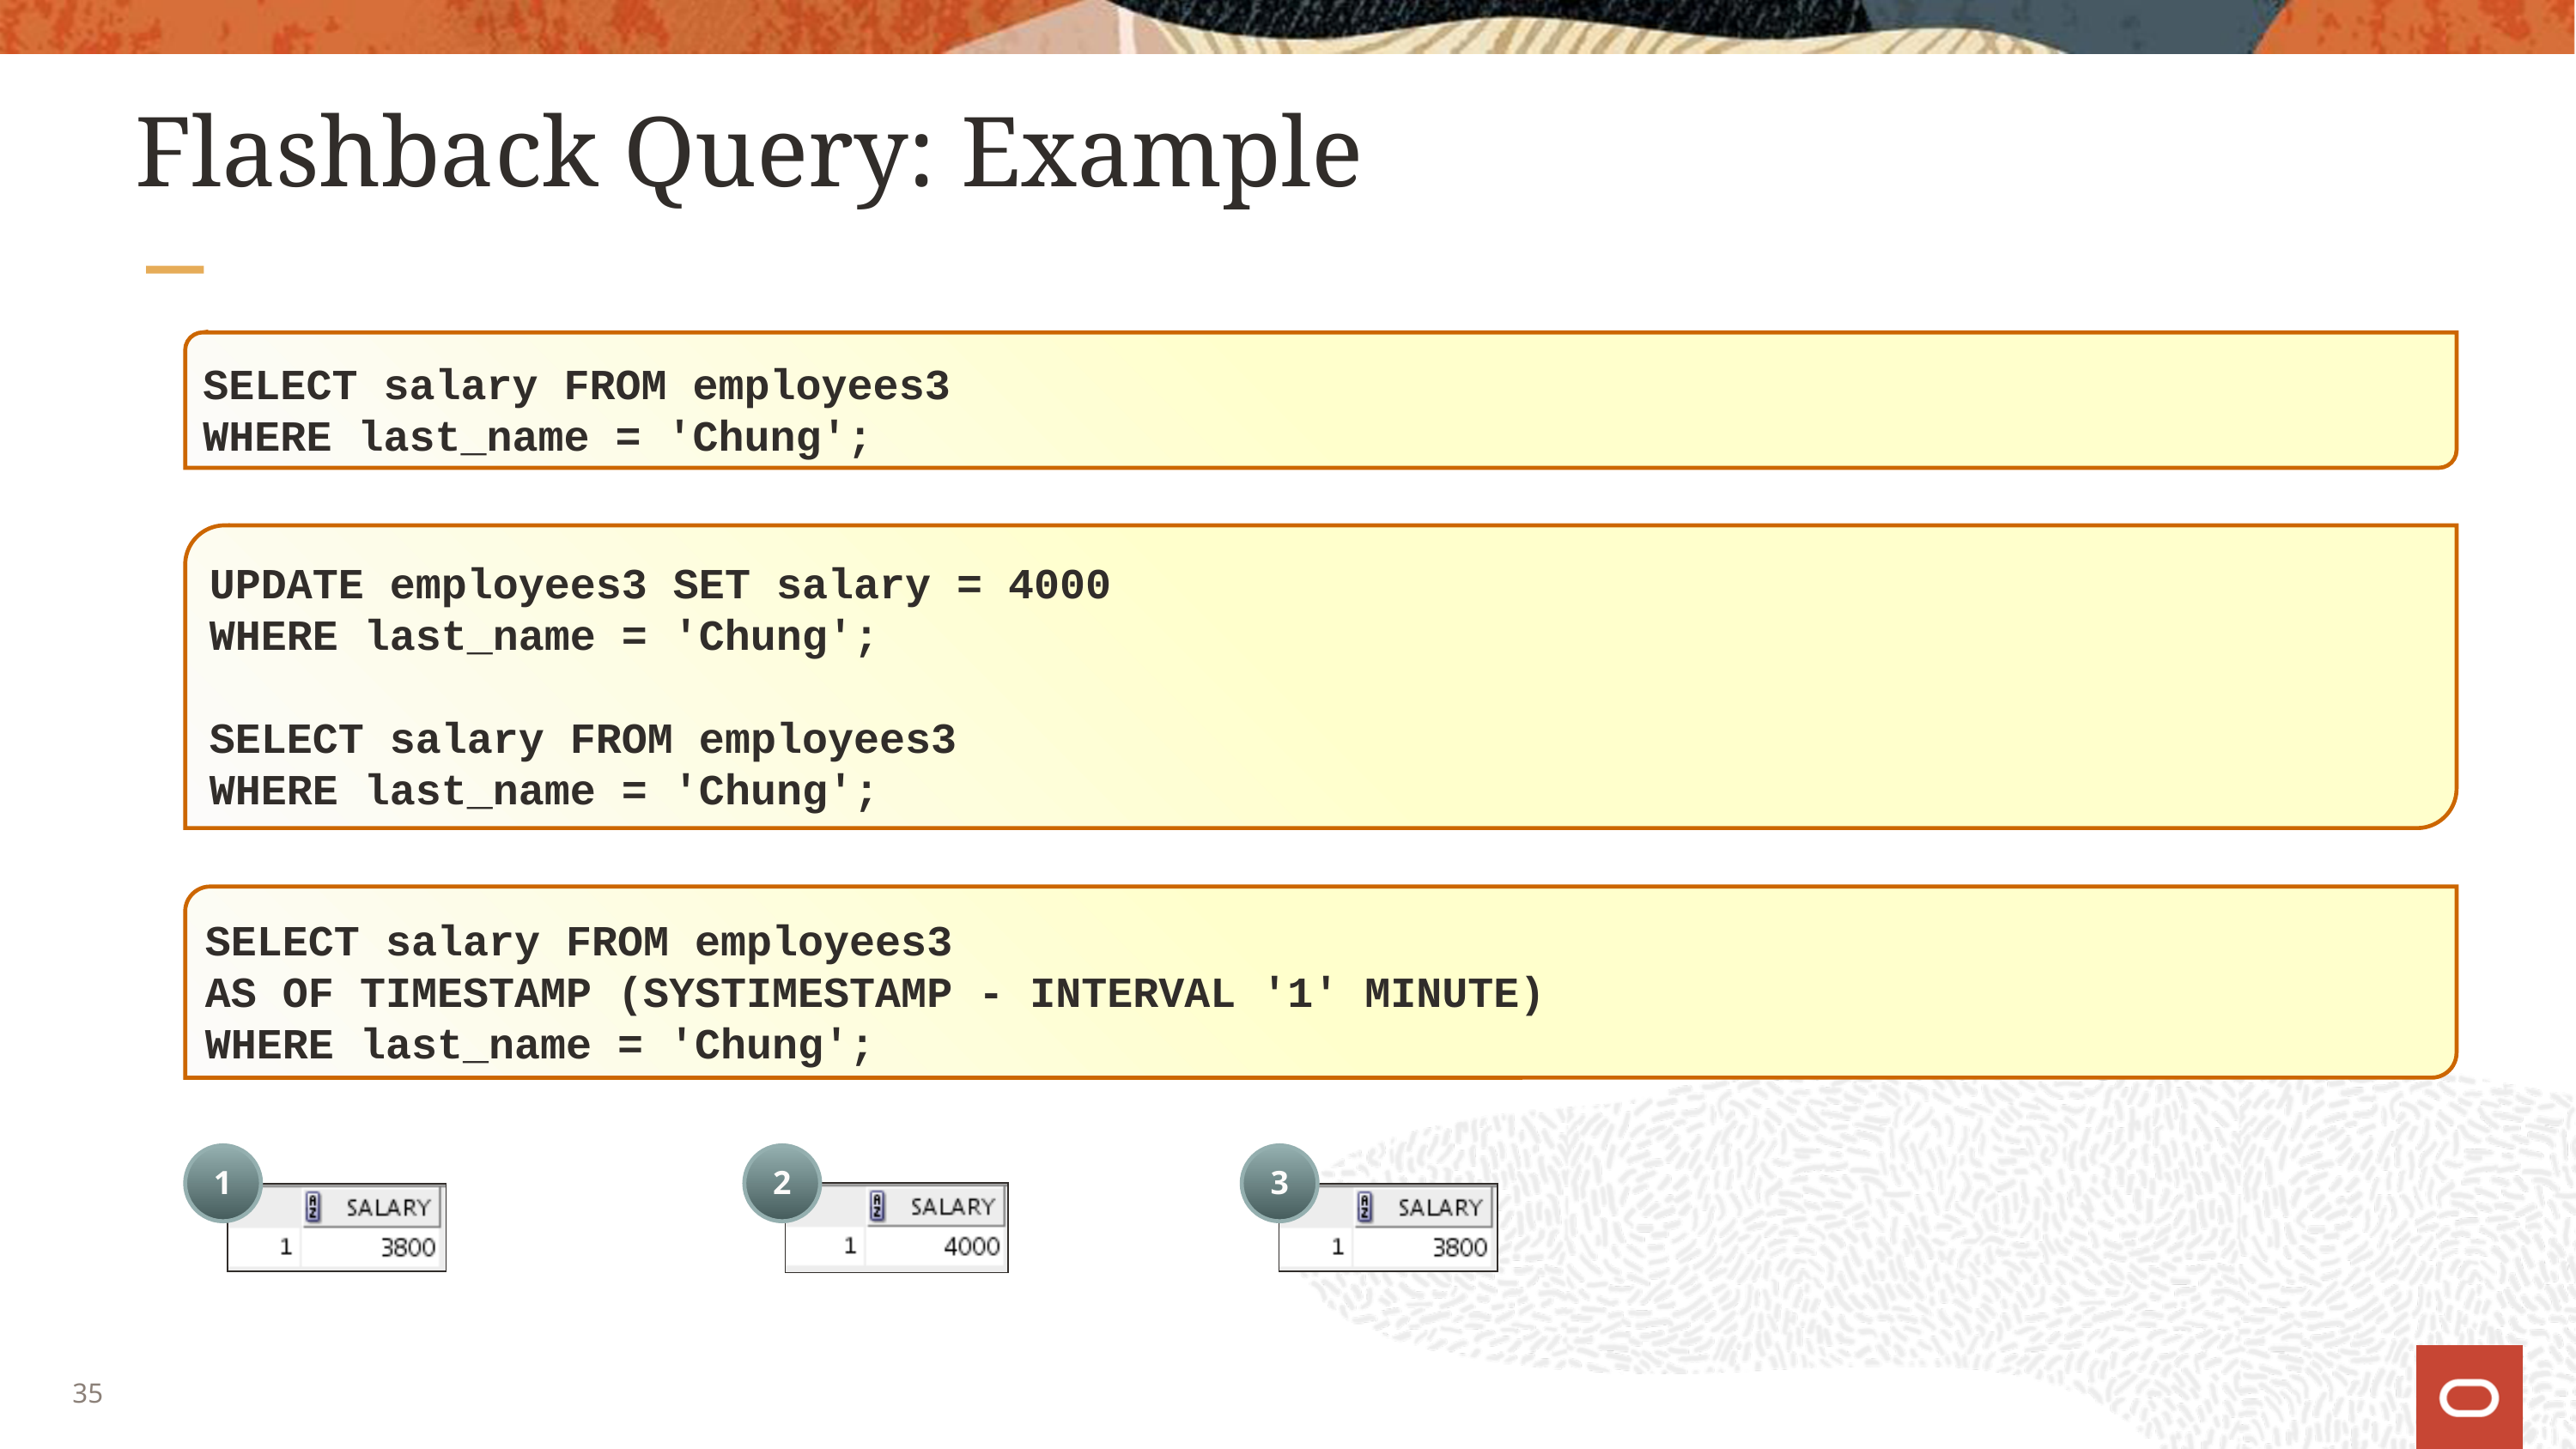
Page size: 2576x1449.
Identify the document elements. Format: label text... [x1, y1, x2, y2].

title Flashback Query: Example [131, 86, 2445, 252]
picture [0, 0, 2576, 54]
text_box UPDATE employees3 SET salary = 4000 WHERE last_name = 'Chung'; SELECT salary FROM employees3 WHERE last_name = 'Chung'; [185, 524, 2457, 828]
text_box SELECT salary FROM employees3 AS OF TIMESTAMP (SYSTIMESTAMP - INTERVAL '1' MINUTE) WHERE last_name = 'Chung'; [185, 886, 2457, 1078]
picture [2416, 1345, 2523, 1449]
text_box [185, 1144, 1498, 1272]
text_box SELECT salary FROM employees3 WHERE last_name = 'Chung'; [185, 332, 2457, 468]
